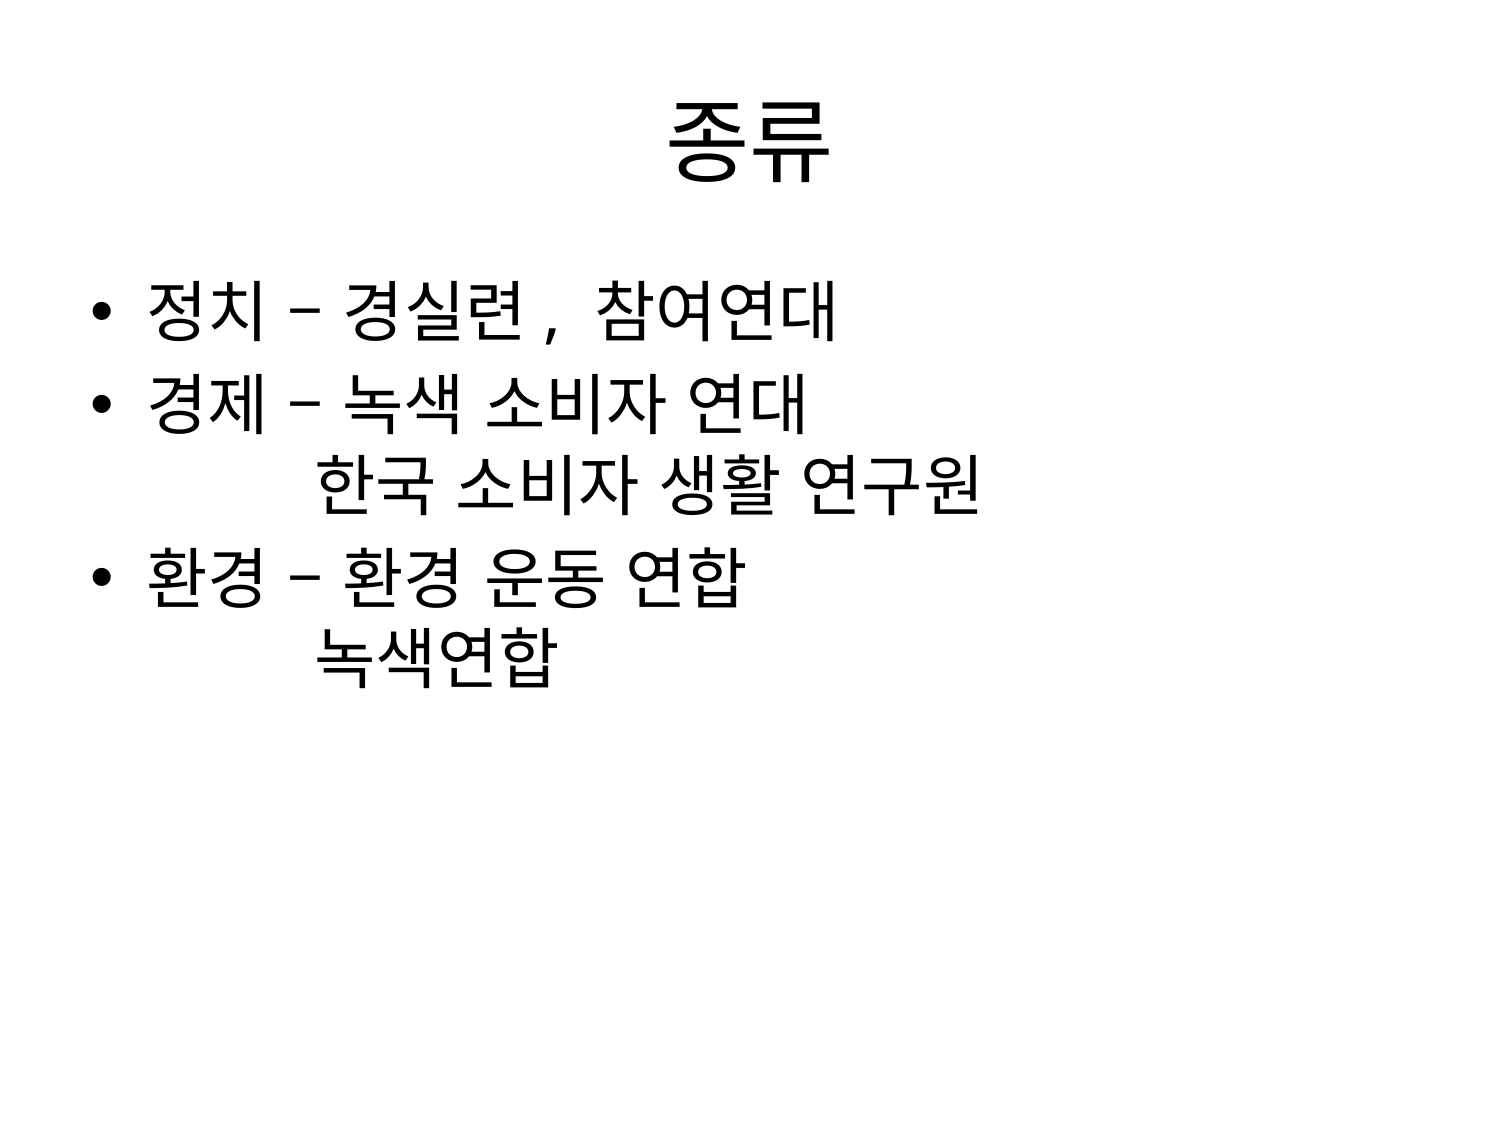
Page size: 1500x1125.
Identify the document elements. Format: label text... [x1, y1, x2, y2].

title 종류 [75, 45, 1425, 233]
list 정치 – 경실련, 참여연대 경제 – 녹색 소비자 연대 한국 소비자 생활 연구원 환경 – 환경 운동 연합 녹색연합 [75, 262, 1425, 1005]
